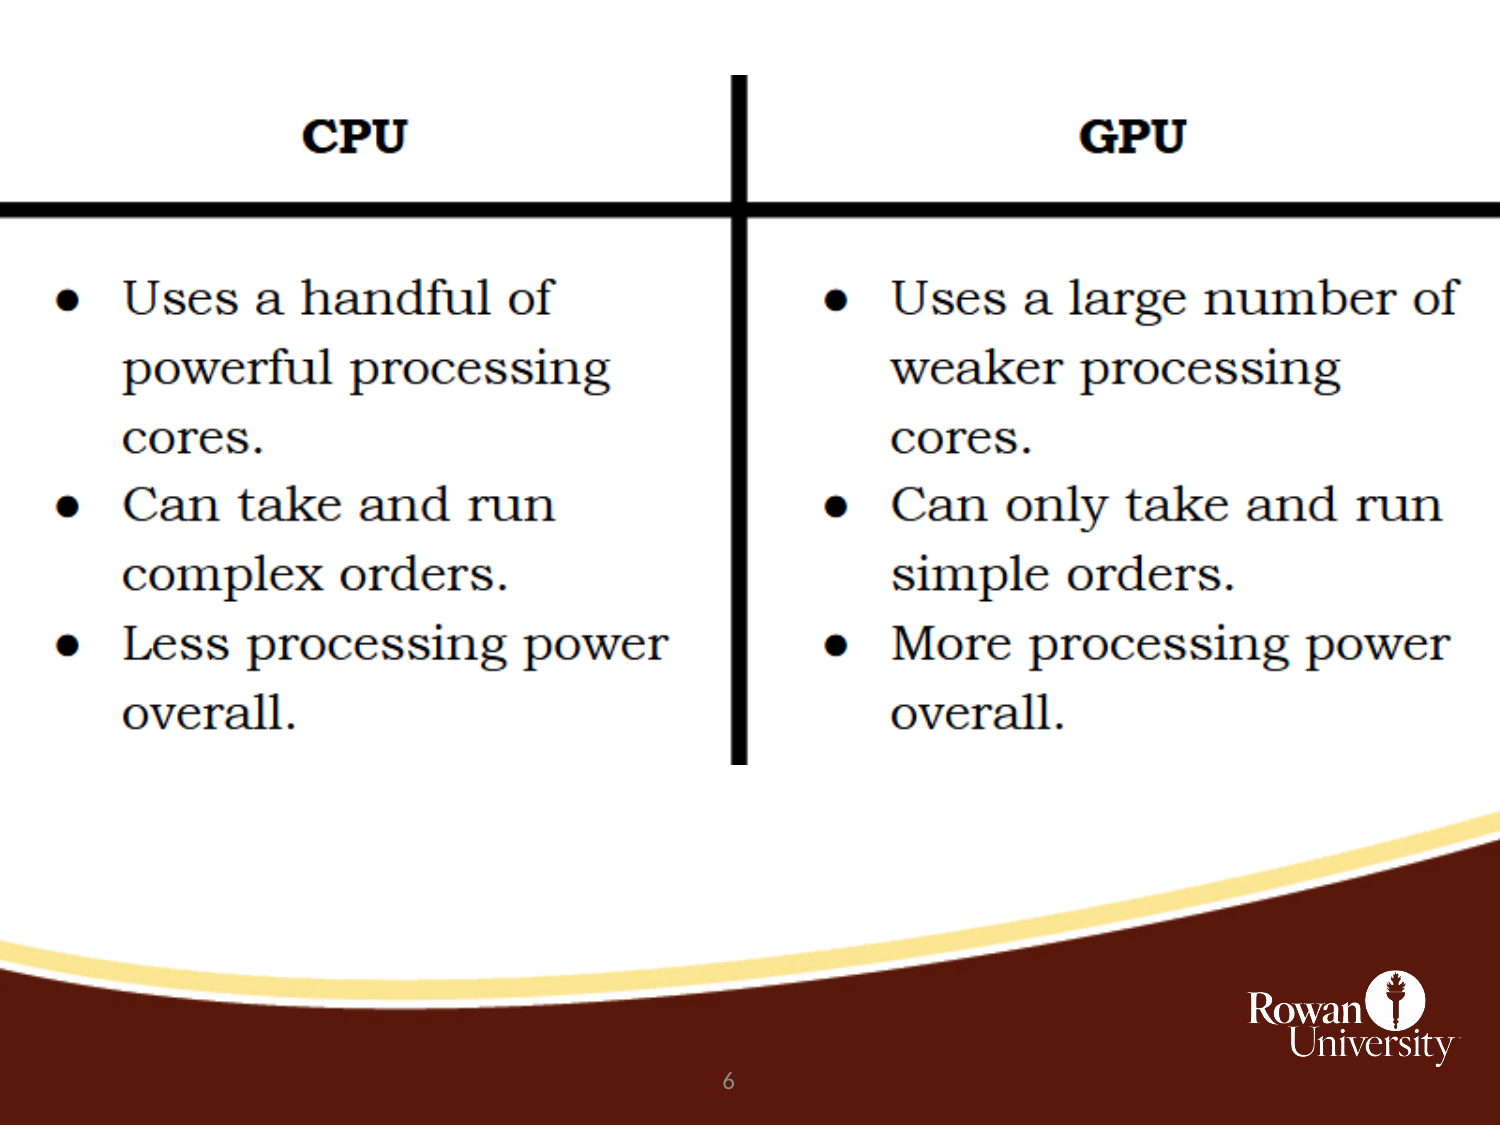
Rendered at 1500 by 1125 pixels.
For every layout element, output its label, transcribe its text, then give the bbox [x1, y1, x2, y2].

picture [0, 74, 1500, 766]
slide_number 5 [399, 1050, 750, 1110]
picture [0, 774, 1500, 1125]
